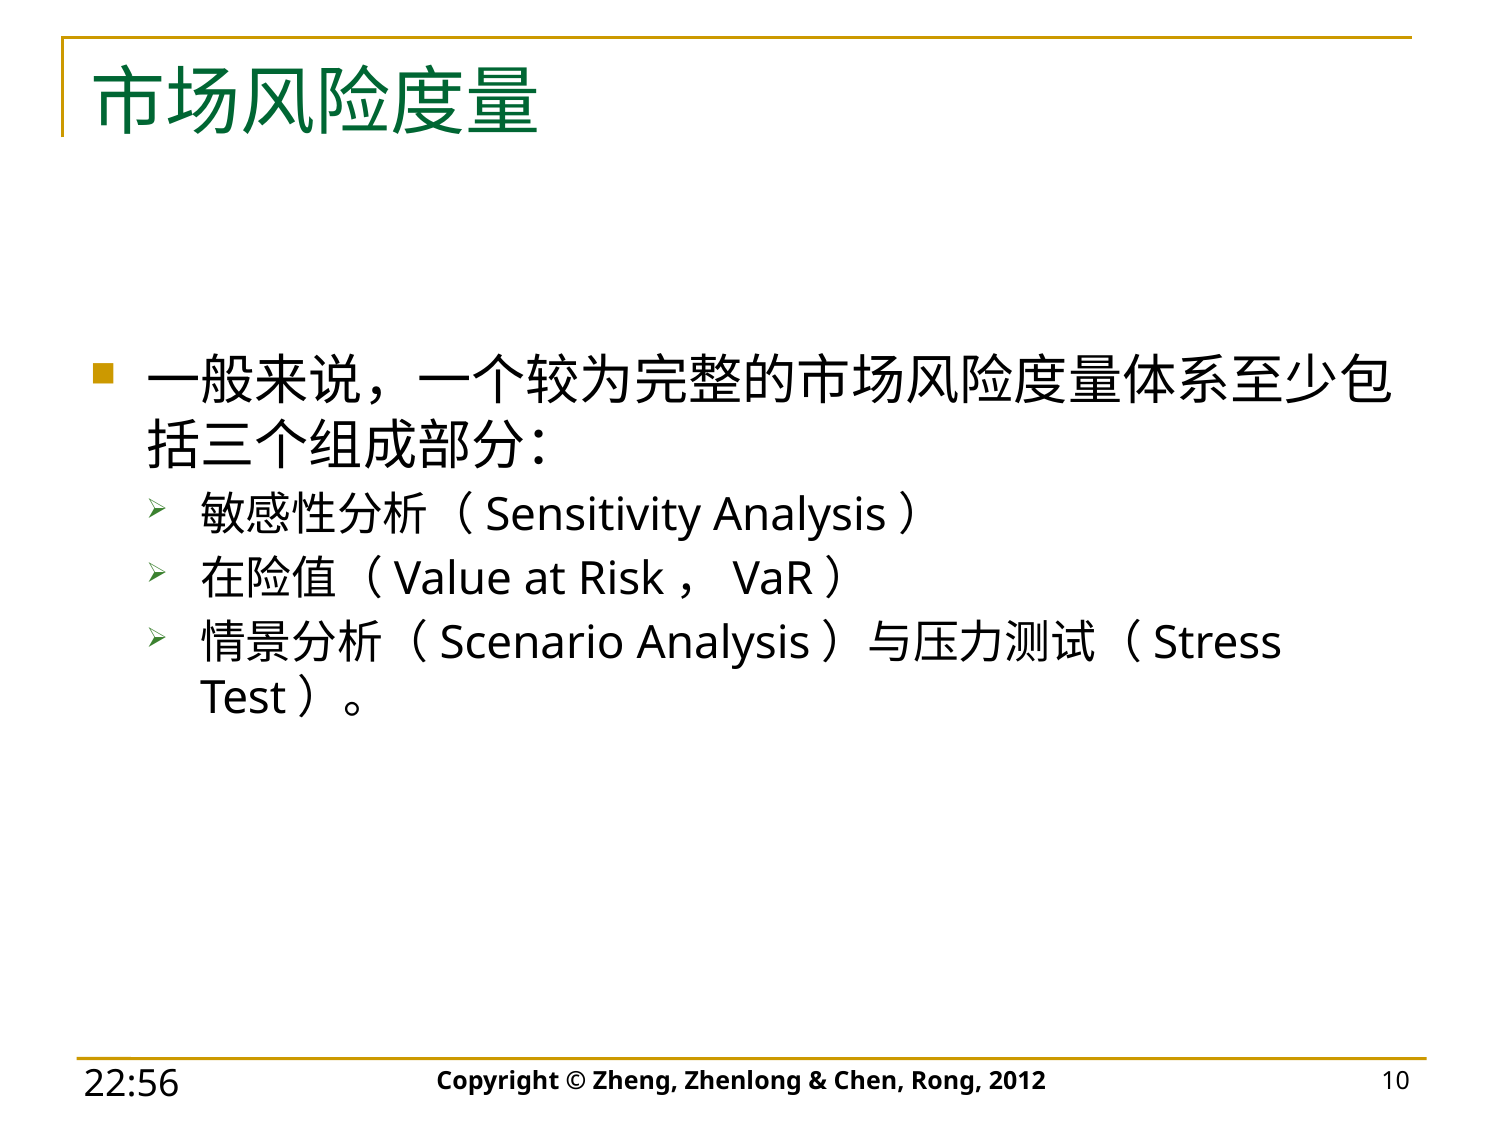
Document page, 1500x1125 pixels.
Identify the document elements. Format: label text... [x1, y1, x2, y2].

slide_number 10 [1074, 1030, 1426, 1107]
footer Copyright © Zheng, Zhenlong & Chen, Rong, 2012 [296, 1030, 1074, 1107]
title 市场风险度量 [74, 45, 1426, 233]
list 一般来说，一个较为完整的市场风险度量体系至少包括三个组成部分： 敏感性分析（Sensitivity Analysis） 在险值（Value at Risk，VaR） 情景分析（Scenario Analysis）与压力测试（Stress Test）。 [74, 262, 1426, 1006]
